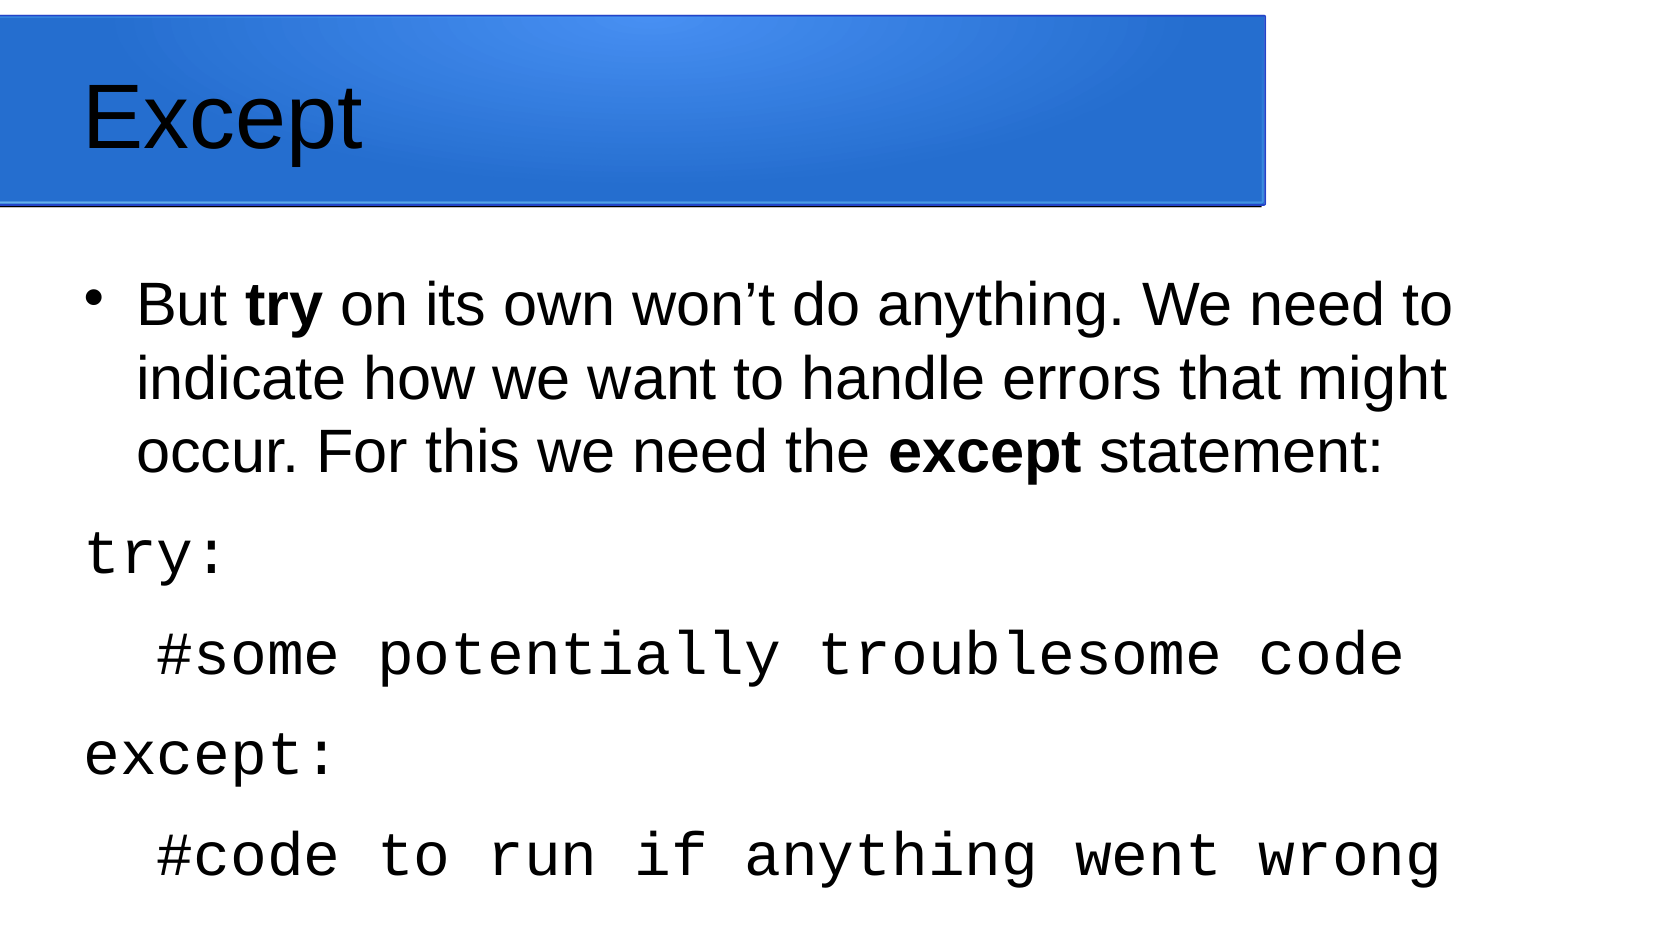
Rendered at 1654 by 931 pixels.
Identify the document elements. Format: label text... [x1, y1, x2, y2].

text_box But try on its own won’t do anything. We need to indicate how we want to handle errors that might occur. For this we need the except statement: try: #some potentially troublesome code except: #code to run if anything went wrong [65, 264, 1588, 890]
title Except [82, 41, 1571, 197]
picture [0, 13, 1269, 211]
